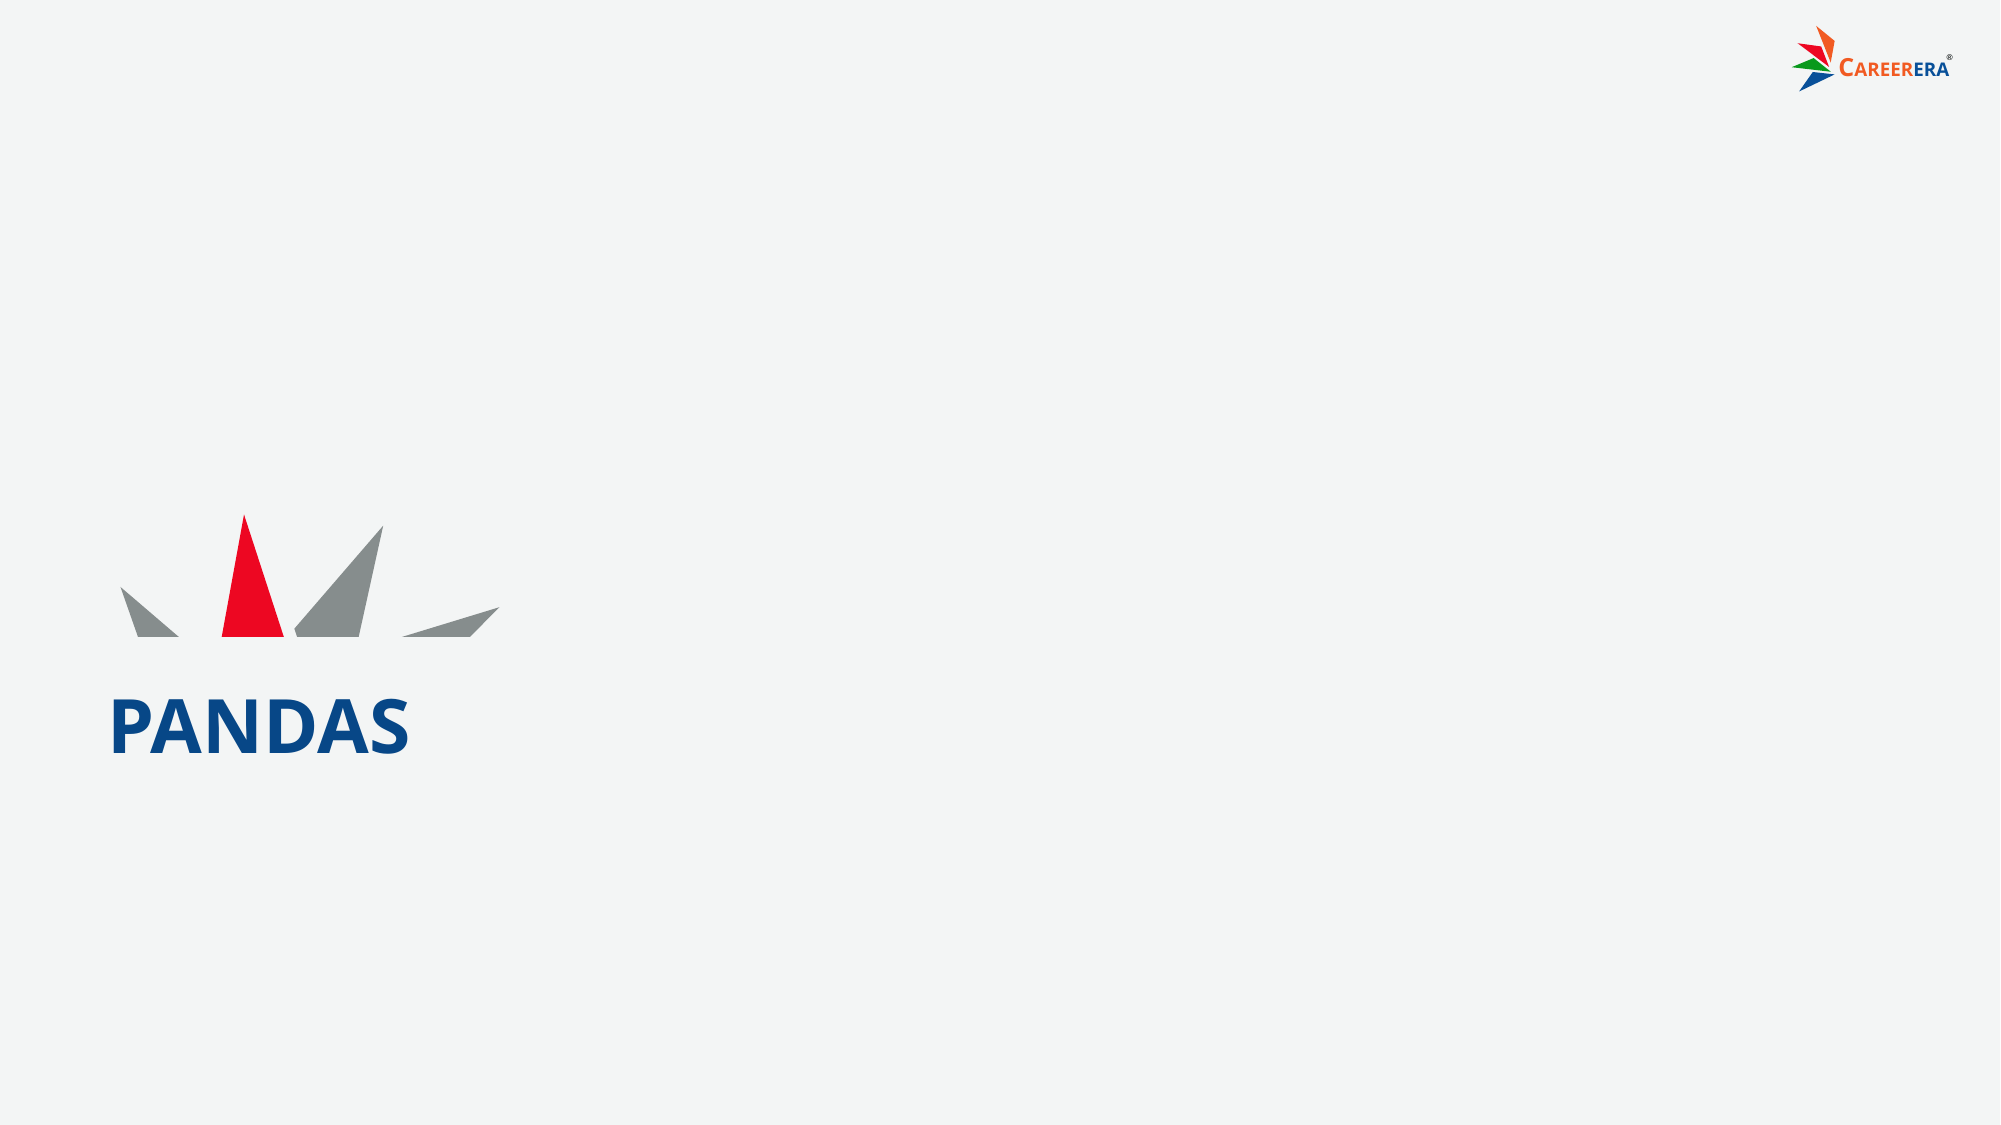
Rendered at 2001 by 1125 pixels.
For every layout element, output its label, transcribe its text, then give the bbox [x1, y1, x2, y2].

title PANDAS [92, 665, 1971, 794]
